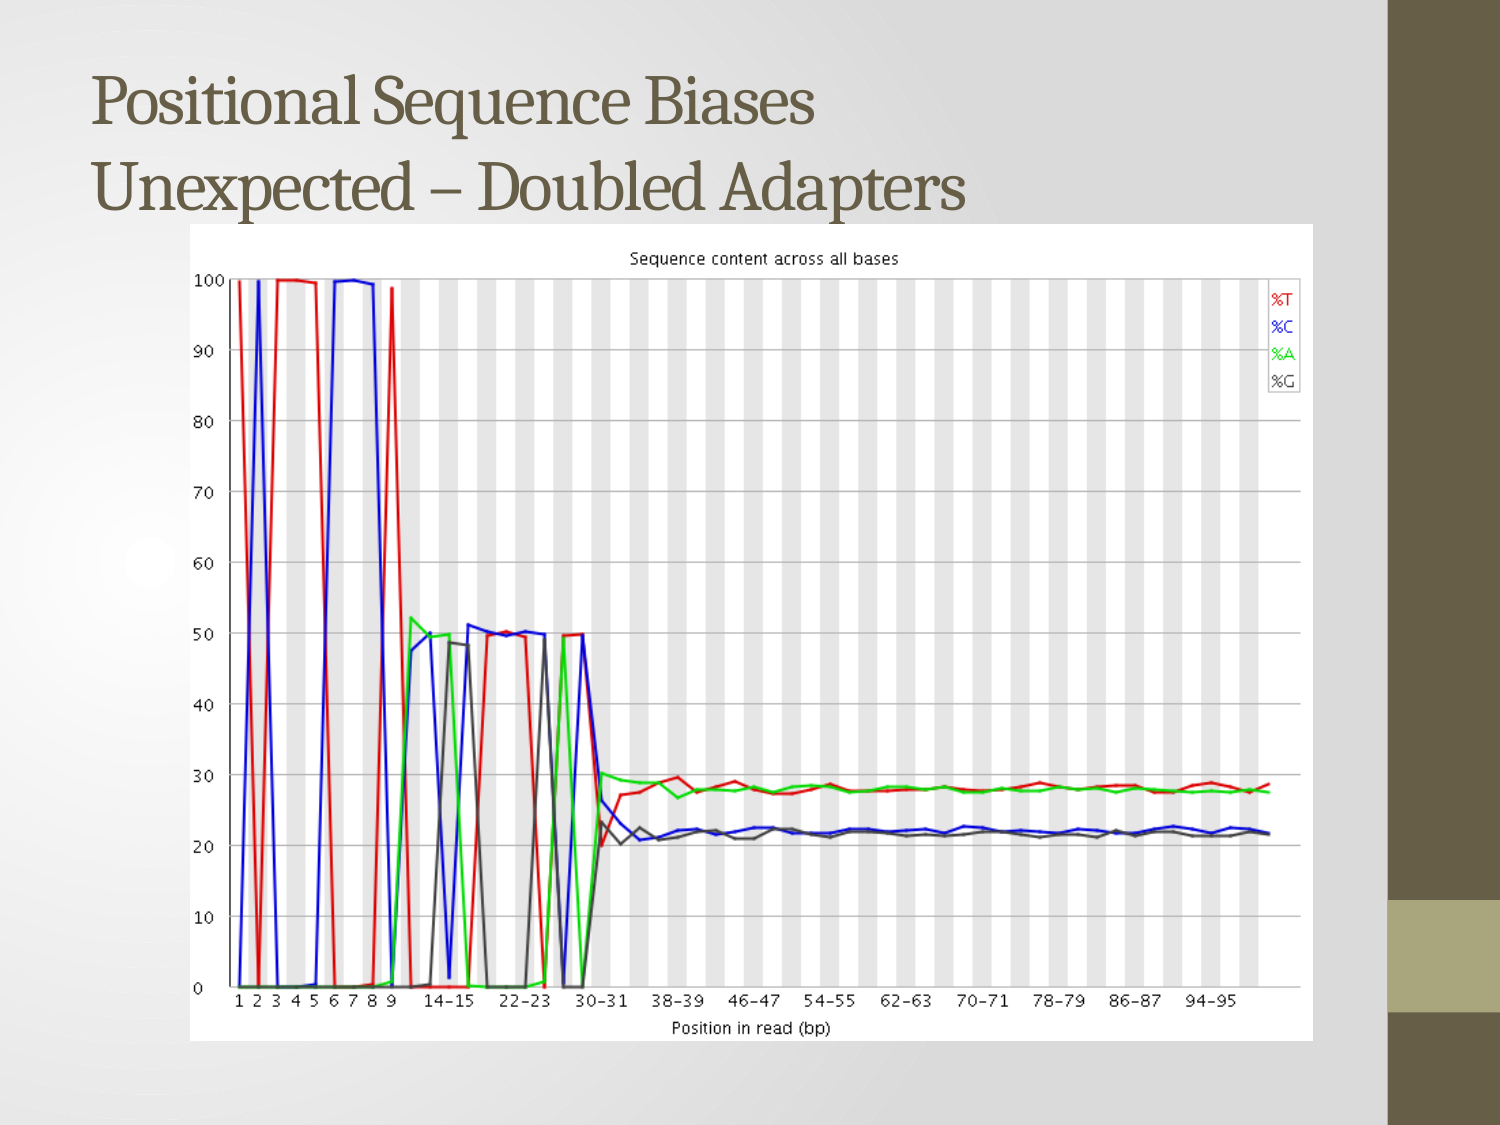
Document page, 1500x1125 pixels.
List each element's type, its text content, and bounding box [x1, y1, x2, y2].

title Positional Sequence Biases Unexpected – Doubled Adapters [75, 45, 1325, 233]
picture [189, 224, 1313, 1042]
